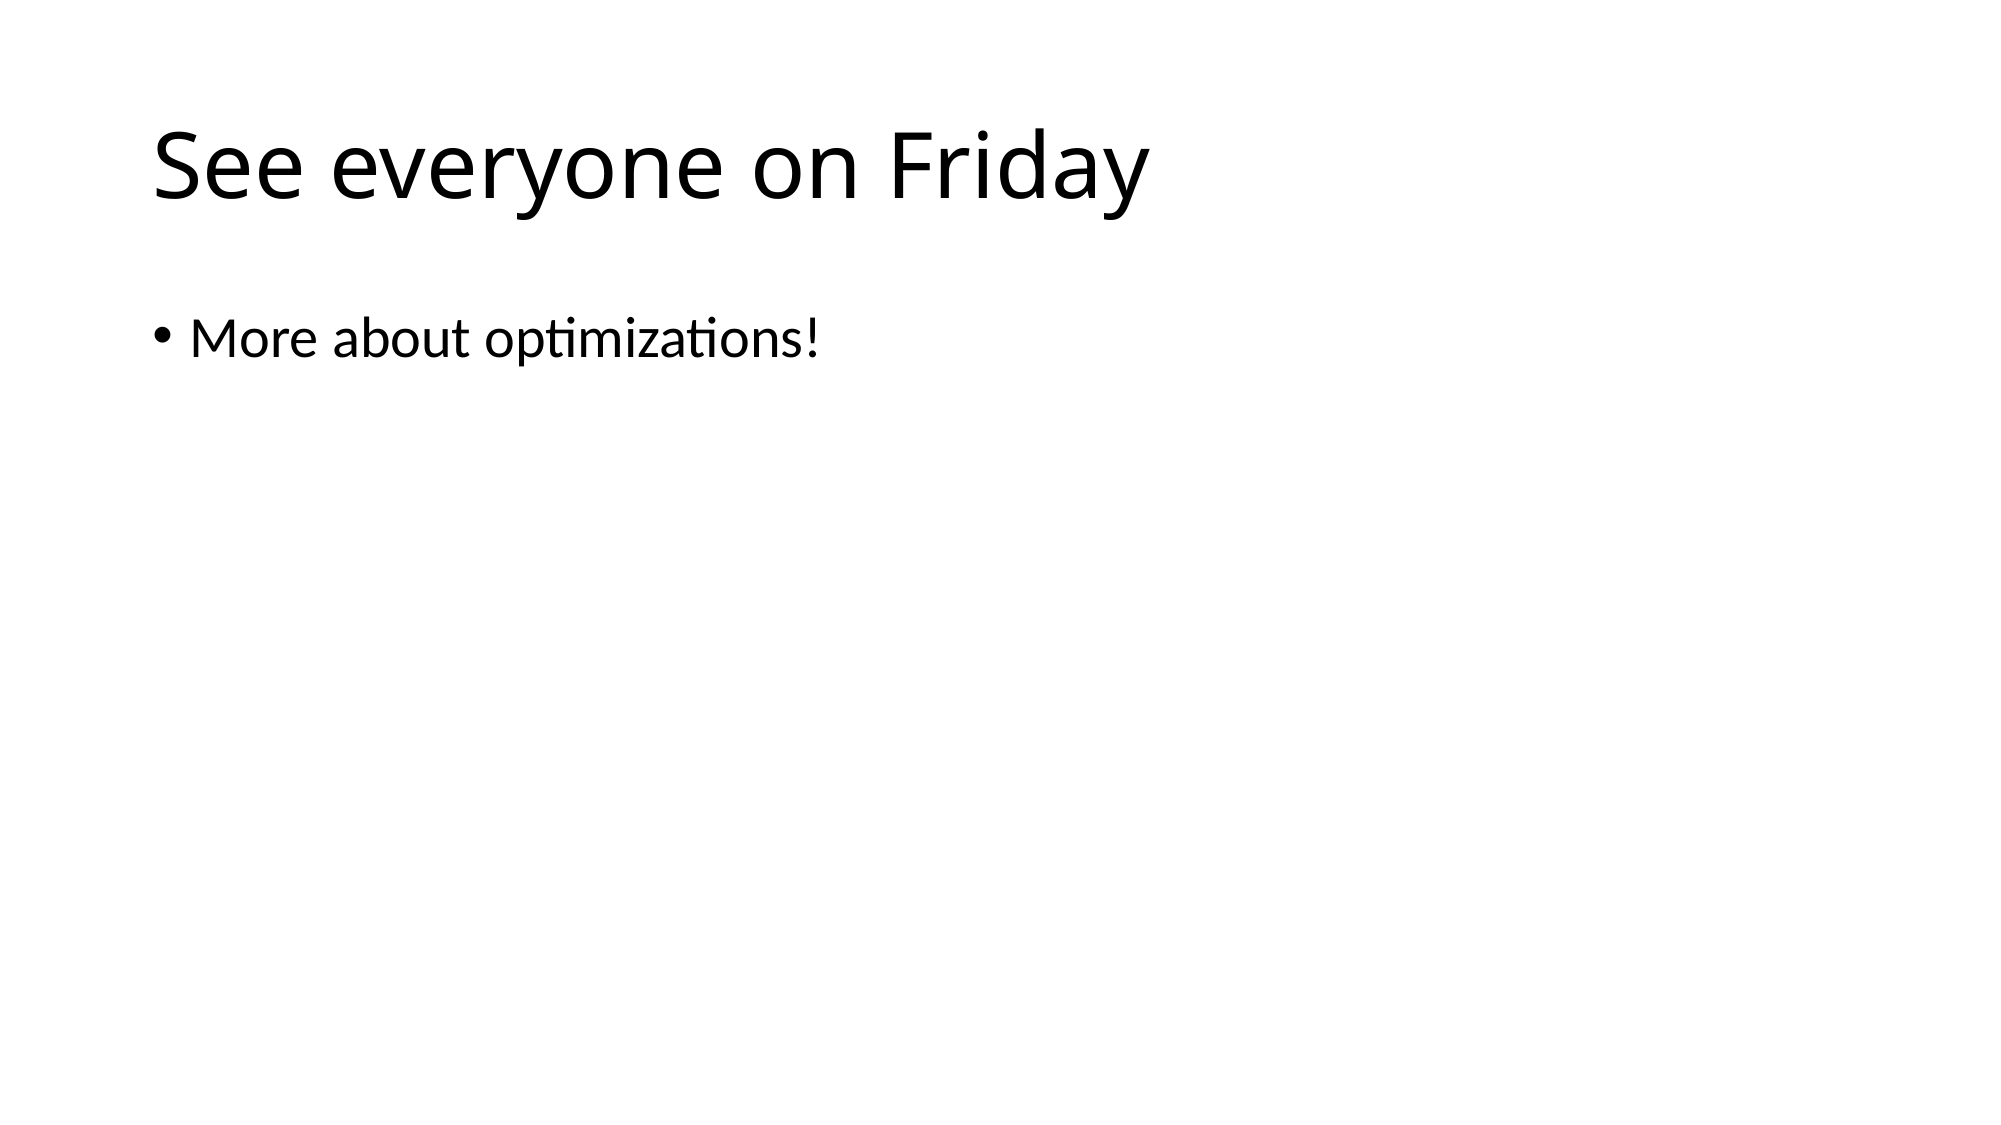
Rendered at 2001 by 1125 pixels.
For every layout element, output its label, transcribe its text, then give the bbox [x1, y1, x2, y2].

list More about optimizations! [137, 299, 1863, 1014]
title See everyone on Friday [137, 59, 1863, 278]
